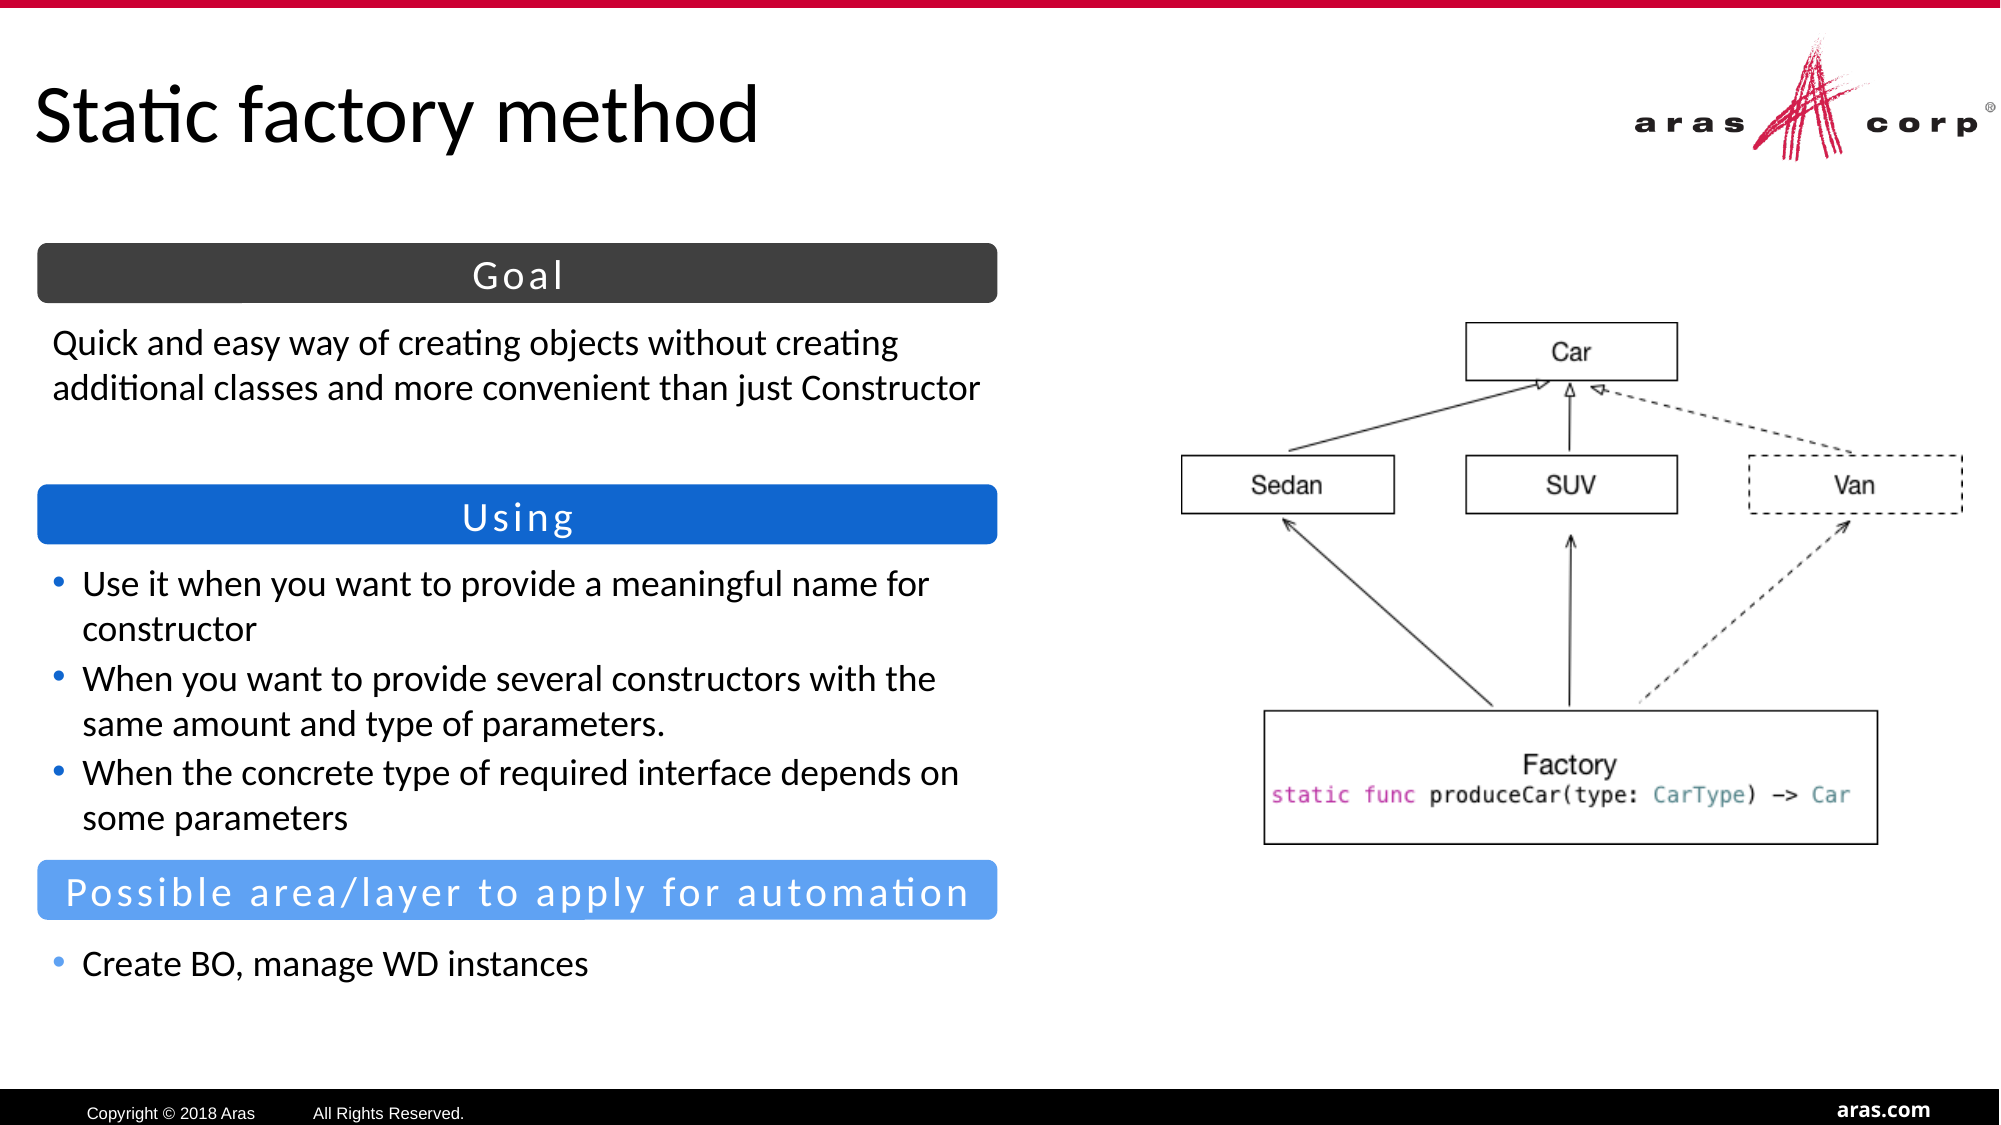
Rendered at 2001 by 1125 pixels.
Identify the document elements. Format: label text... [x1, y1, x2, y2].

text_box Possible area/layer to apply for automation [36, 858, 999, 921]
text_box Goal [36, 242, 999, 304]
title Static factory method [19, 30, 1587, 201]
text_box Create BO, manage WD instances [37, 927, 998, 1018]
text_box Quick and easy way of creating objects without creating additional classes and more convenient than just Constructor [37, 310, 998, 491]
text_box Use it when you want to provide a meaningful name for constructor When you want to provide several constructors with the same amount and type of parameters. When the concrete type of required interface depends on some parameters [37, 551, 998, 732]
picture [1628, 0, 2001, 196]
text_box Using [36, 491, 999, 546]
picture [1181, 322, 1963, 845]
